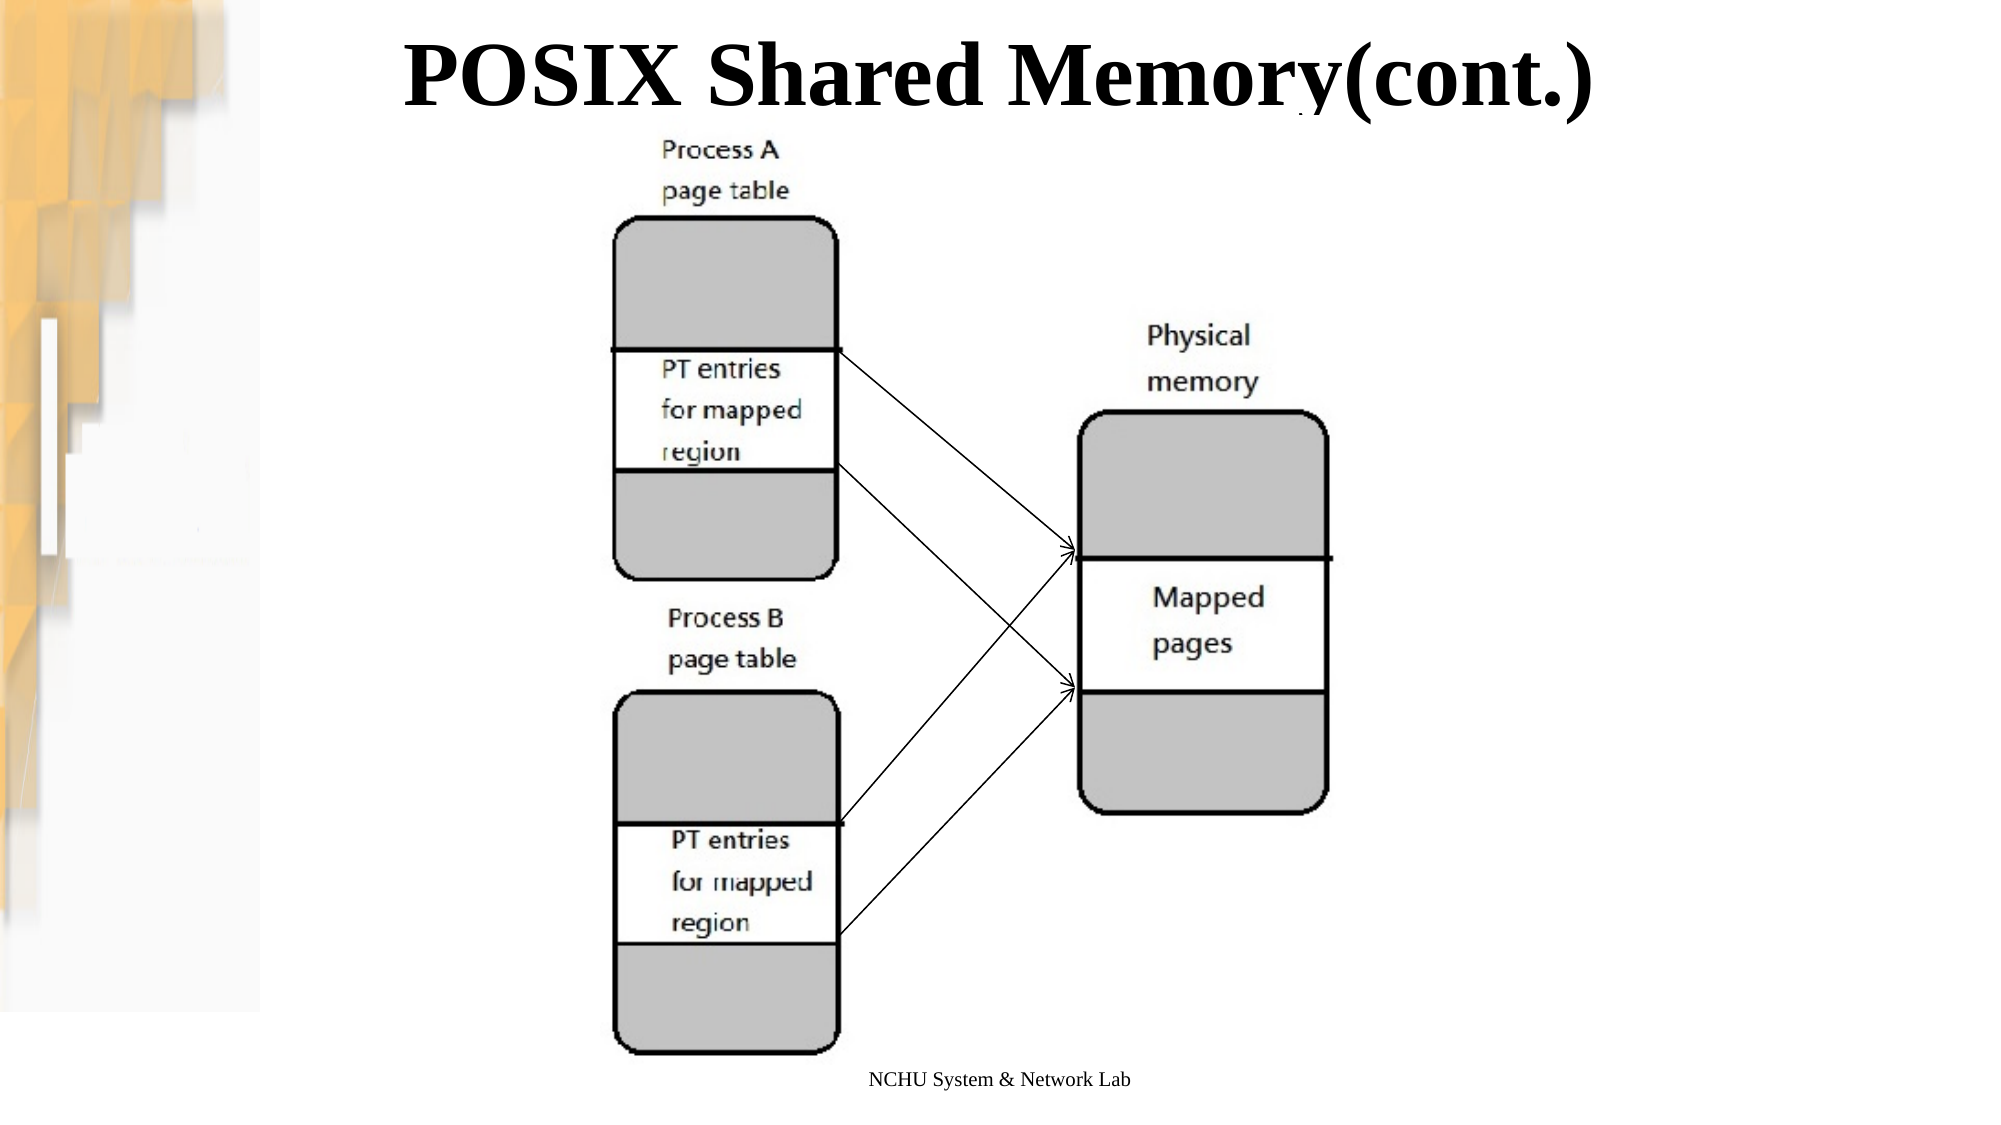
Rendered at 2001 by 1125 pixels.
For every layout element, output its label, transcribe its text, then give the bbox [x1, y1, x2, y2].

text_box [837, 462, 1076, 549]
footer NCHU System & Network Lab [574, 1058, 1426, 1094]
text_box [837, 687, 1076, 938]
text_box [837, 349, 1076, 462]
title POSIX Shared Memory(cont.) [324, 0, 1675, 163]
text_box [837, 549, 1076, 687]
picture [599, 115, 1351, 1066]
